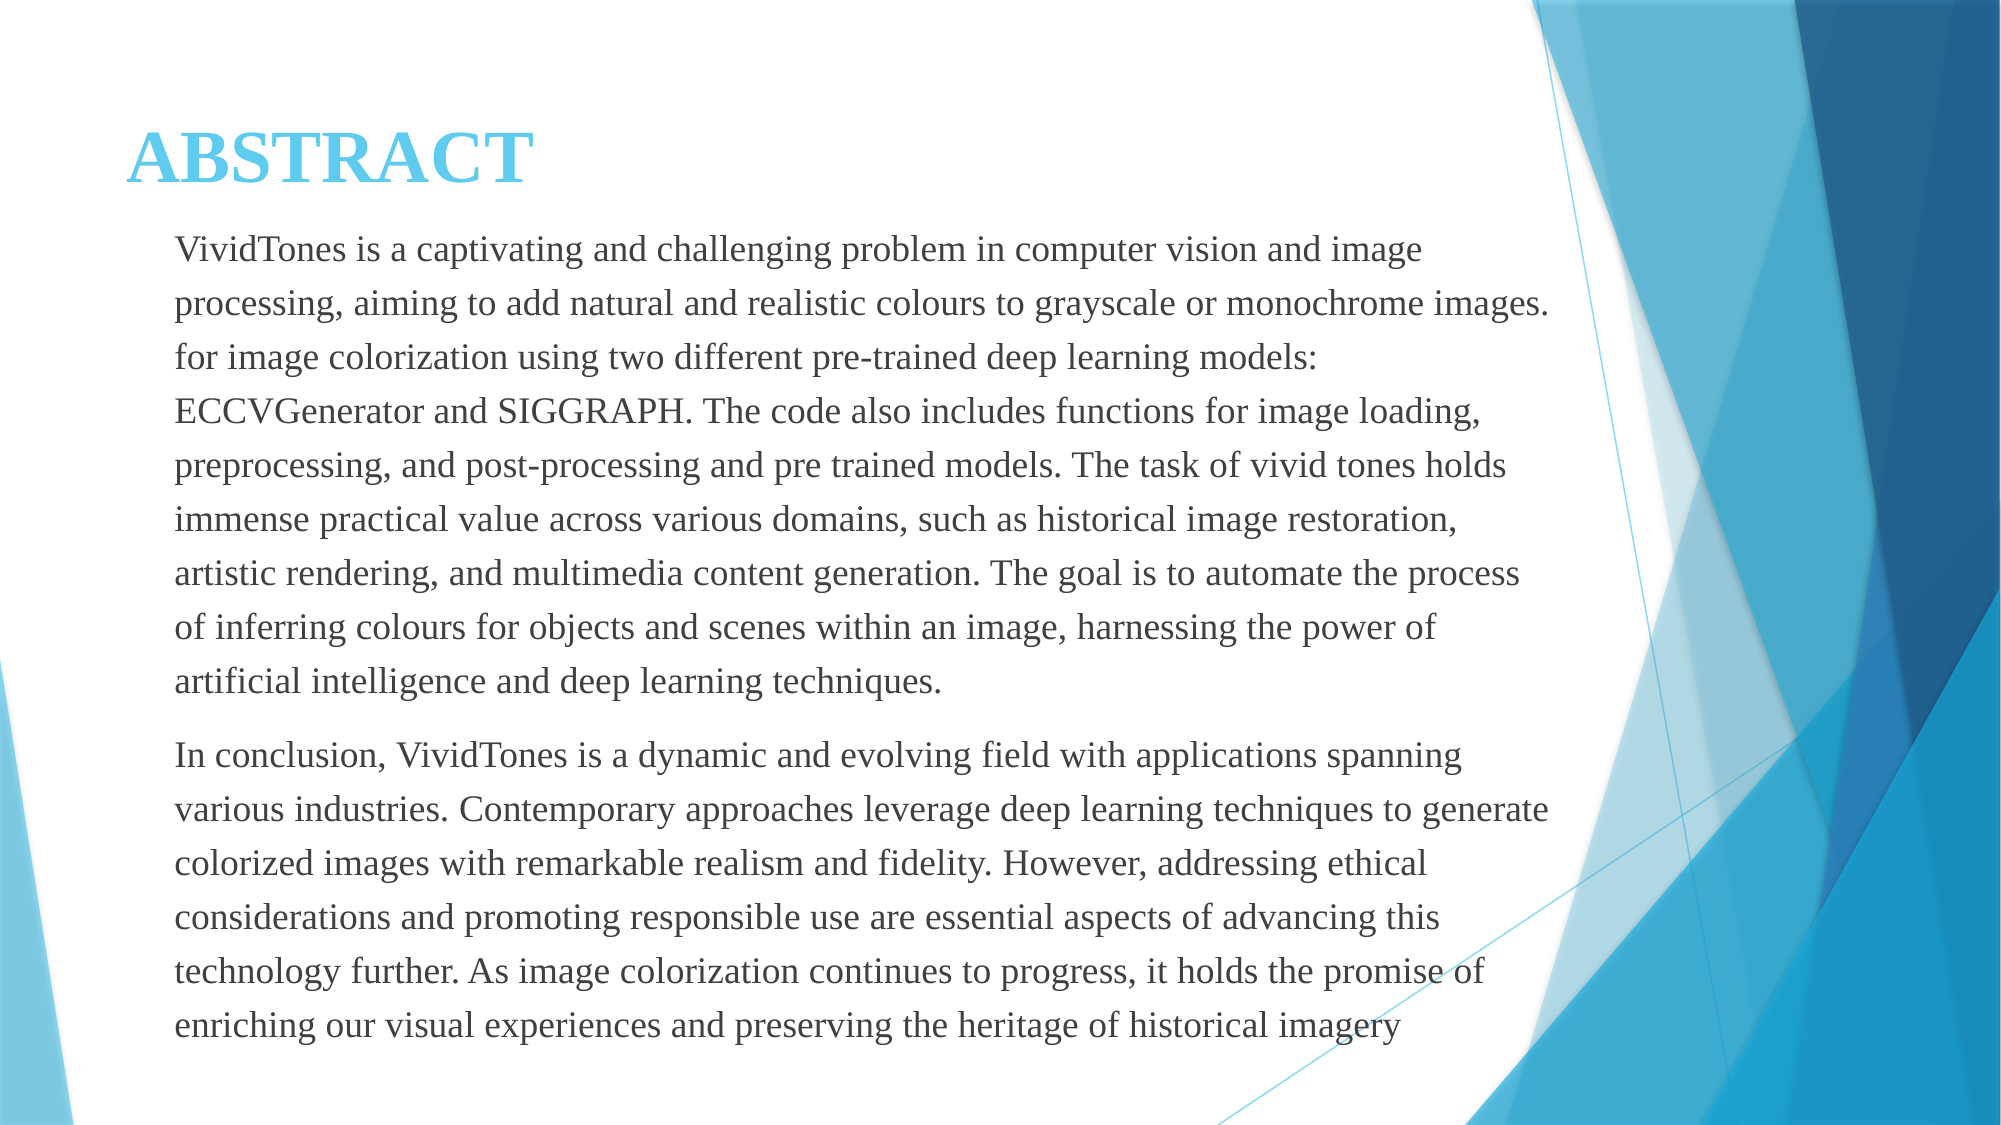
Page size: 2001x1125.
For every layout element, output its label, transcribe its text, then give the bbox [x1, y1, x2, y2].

title ABSTRACT [111, 99, 1522, 317]
list VividTones is a captivating and challenging problem in computer vision and image processing, aiming to add natural and realistic colours to grayscale or monochrome images. for image colorization using two different pre-trained deep learning models: ECCVGenerator and SIGGRAPH. The code also includes functions for image loading, preprocessing, and post-processing and pre trained models. The task of vivid tones holds immense practical value across various domains, such as historical image restoration, artistic rendering, and multimedia content generation. The goal is to automate the process of inferring colours for objects and scenes within an image, harnessing the power of artificial intelligence and deep learning techniques. In conclusion, VividTones is a dynamic and evolving field with applications spanning various industries. Contemporary approaches leverage deep learning techniques to generate colorized images with remarkable realism and fidelity. However, addressing ethical considerations and promoting responsible use are essential aspects of advancing this technology further. As image colorization continues to progress, it holds the promise of enriching our visual experiences and preserving the heritage of historical imagery [159, 207, 1570, 986]
